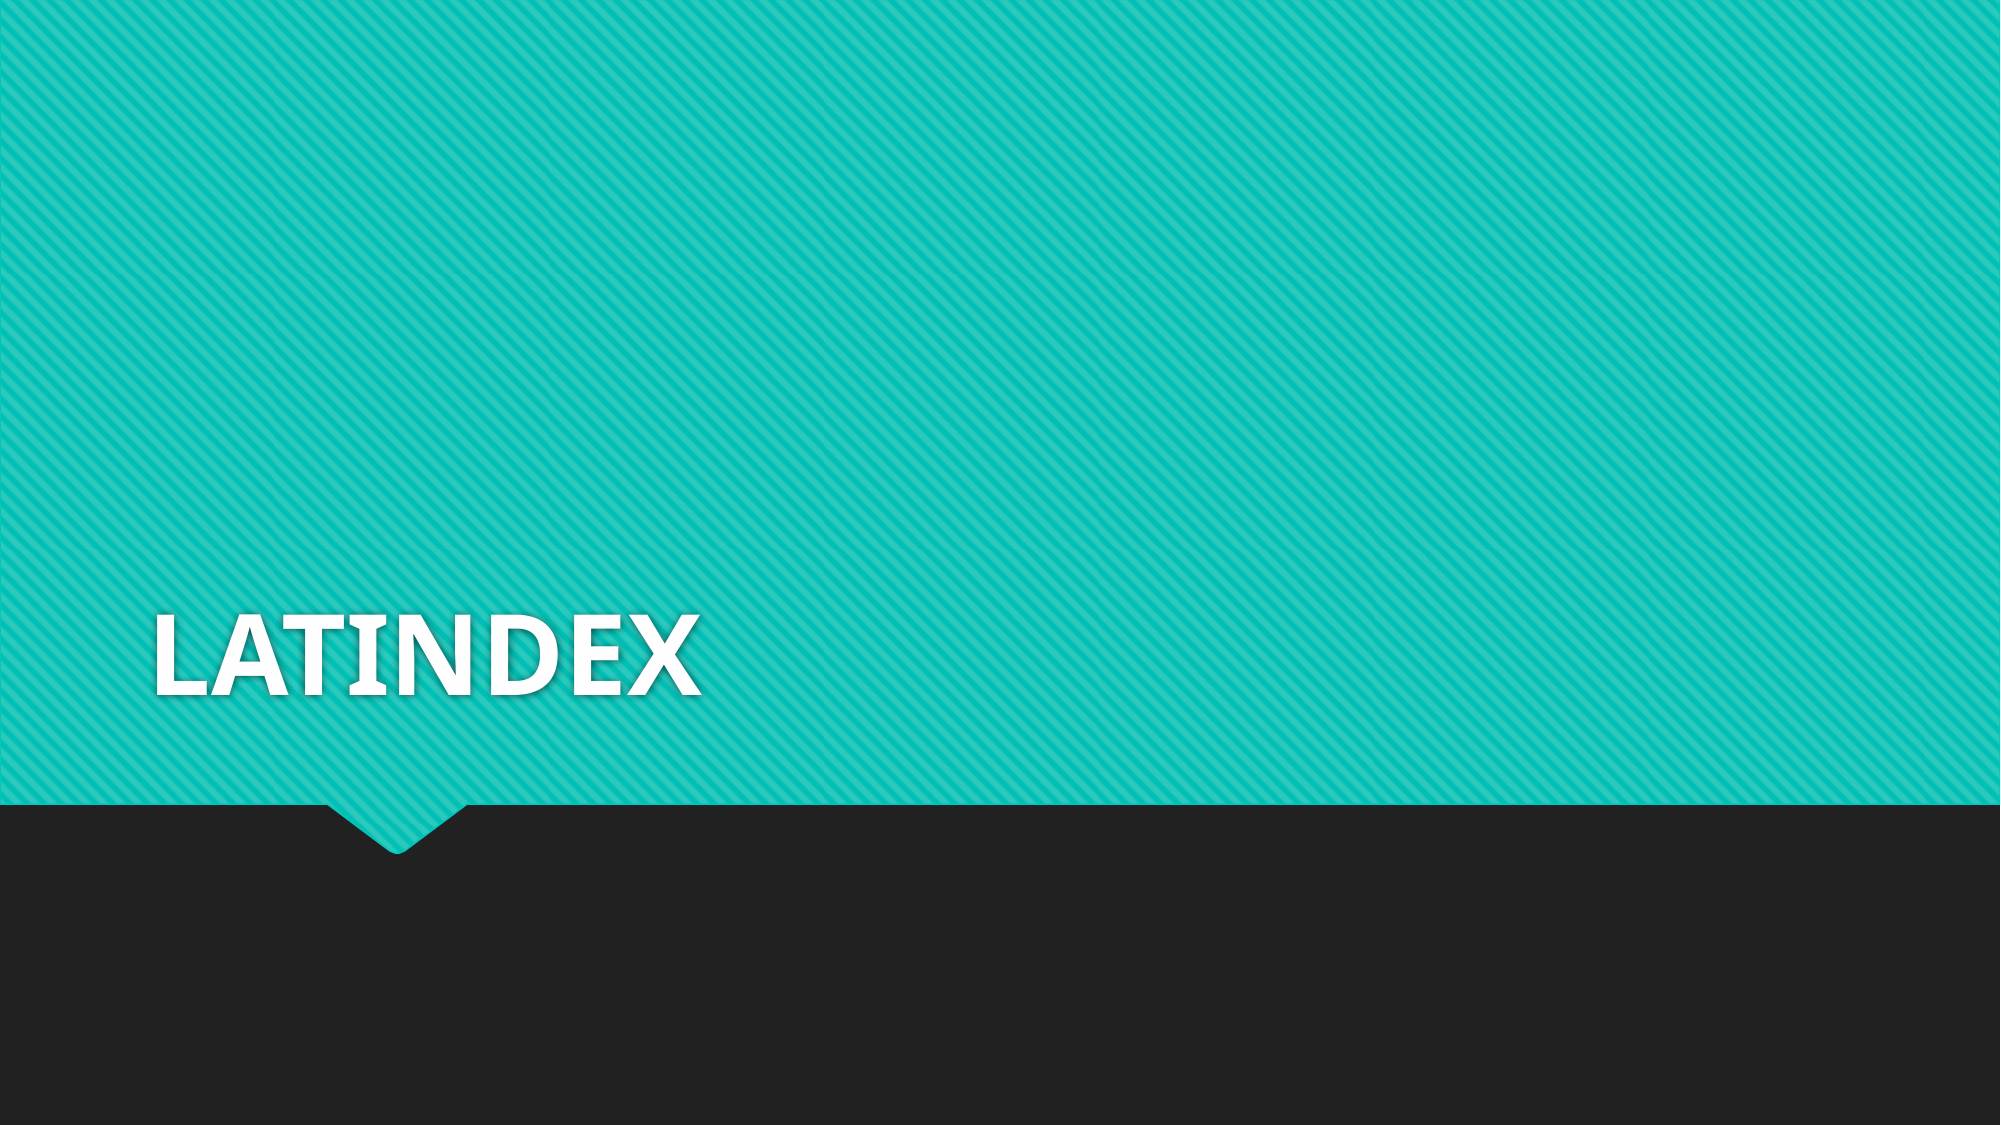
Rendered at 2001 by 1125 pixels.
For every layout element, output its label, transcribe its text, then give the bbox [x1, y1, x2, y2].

title LATINDEX [132, 237, 1868, 726]
